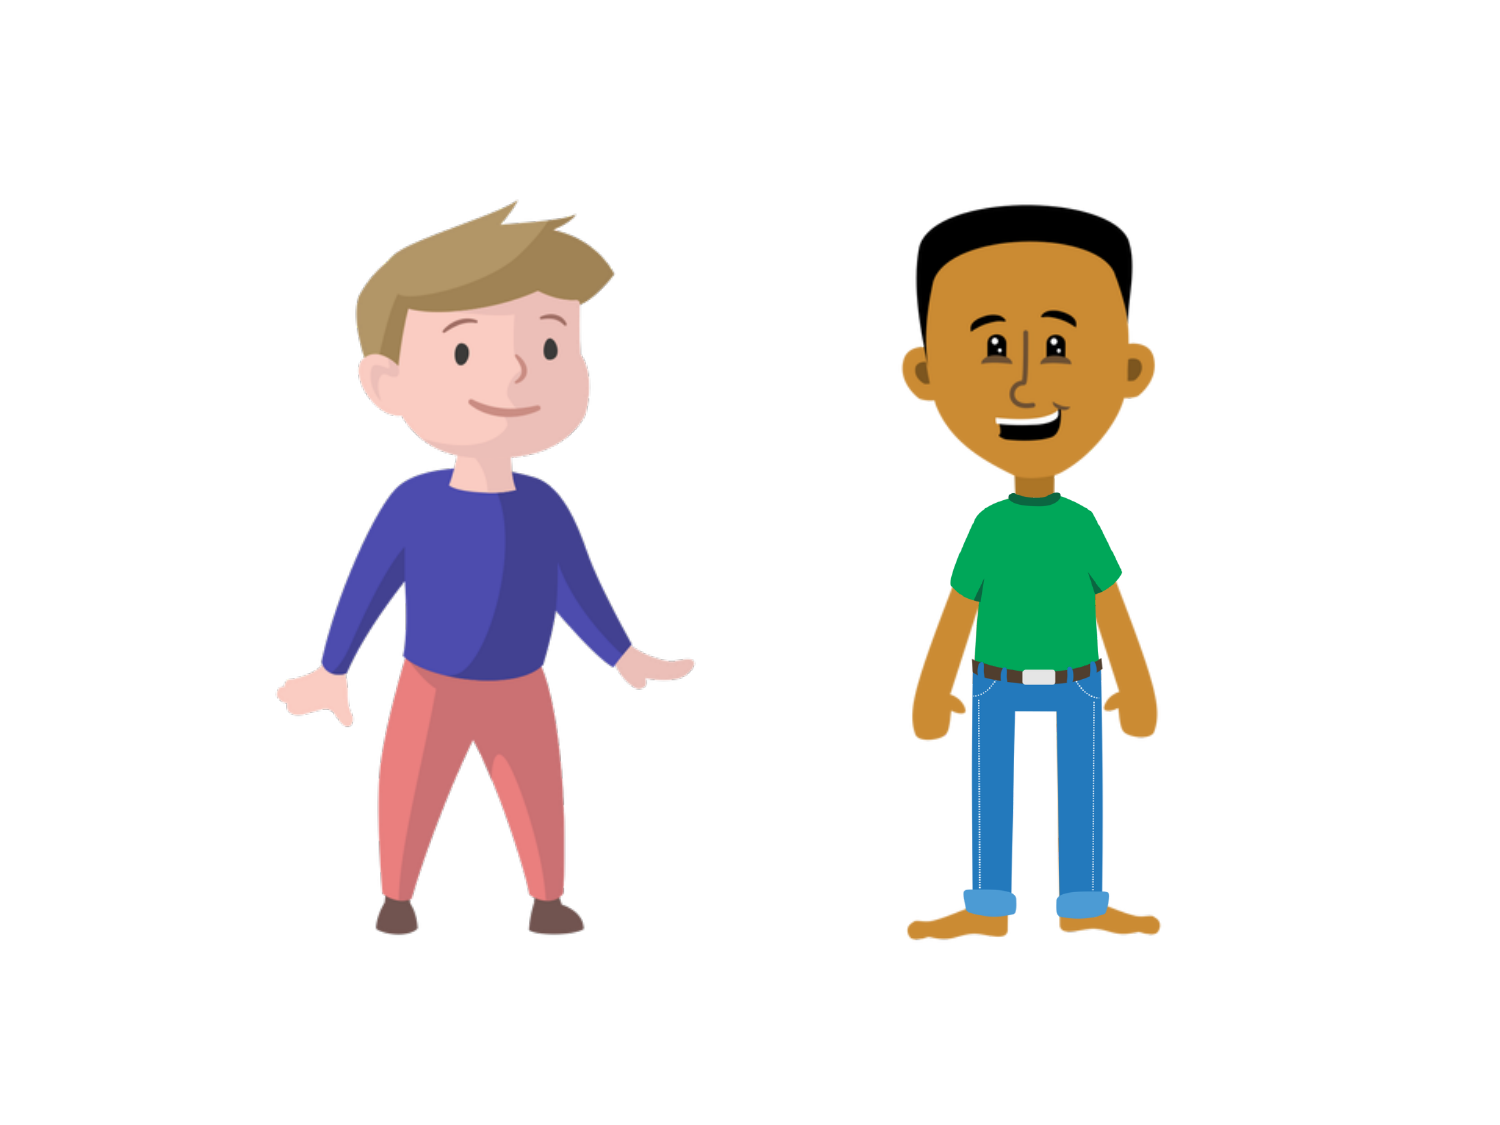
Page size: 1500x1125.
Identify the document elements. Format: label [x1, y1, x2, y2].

text_box [631, 172, 1433, 973]
picture [203, 166, 741, 968]
